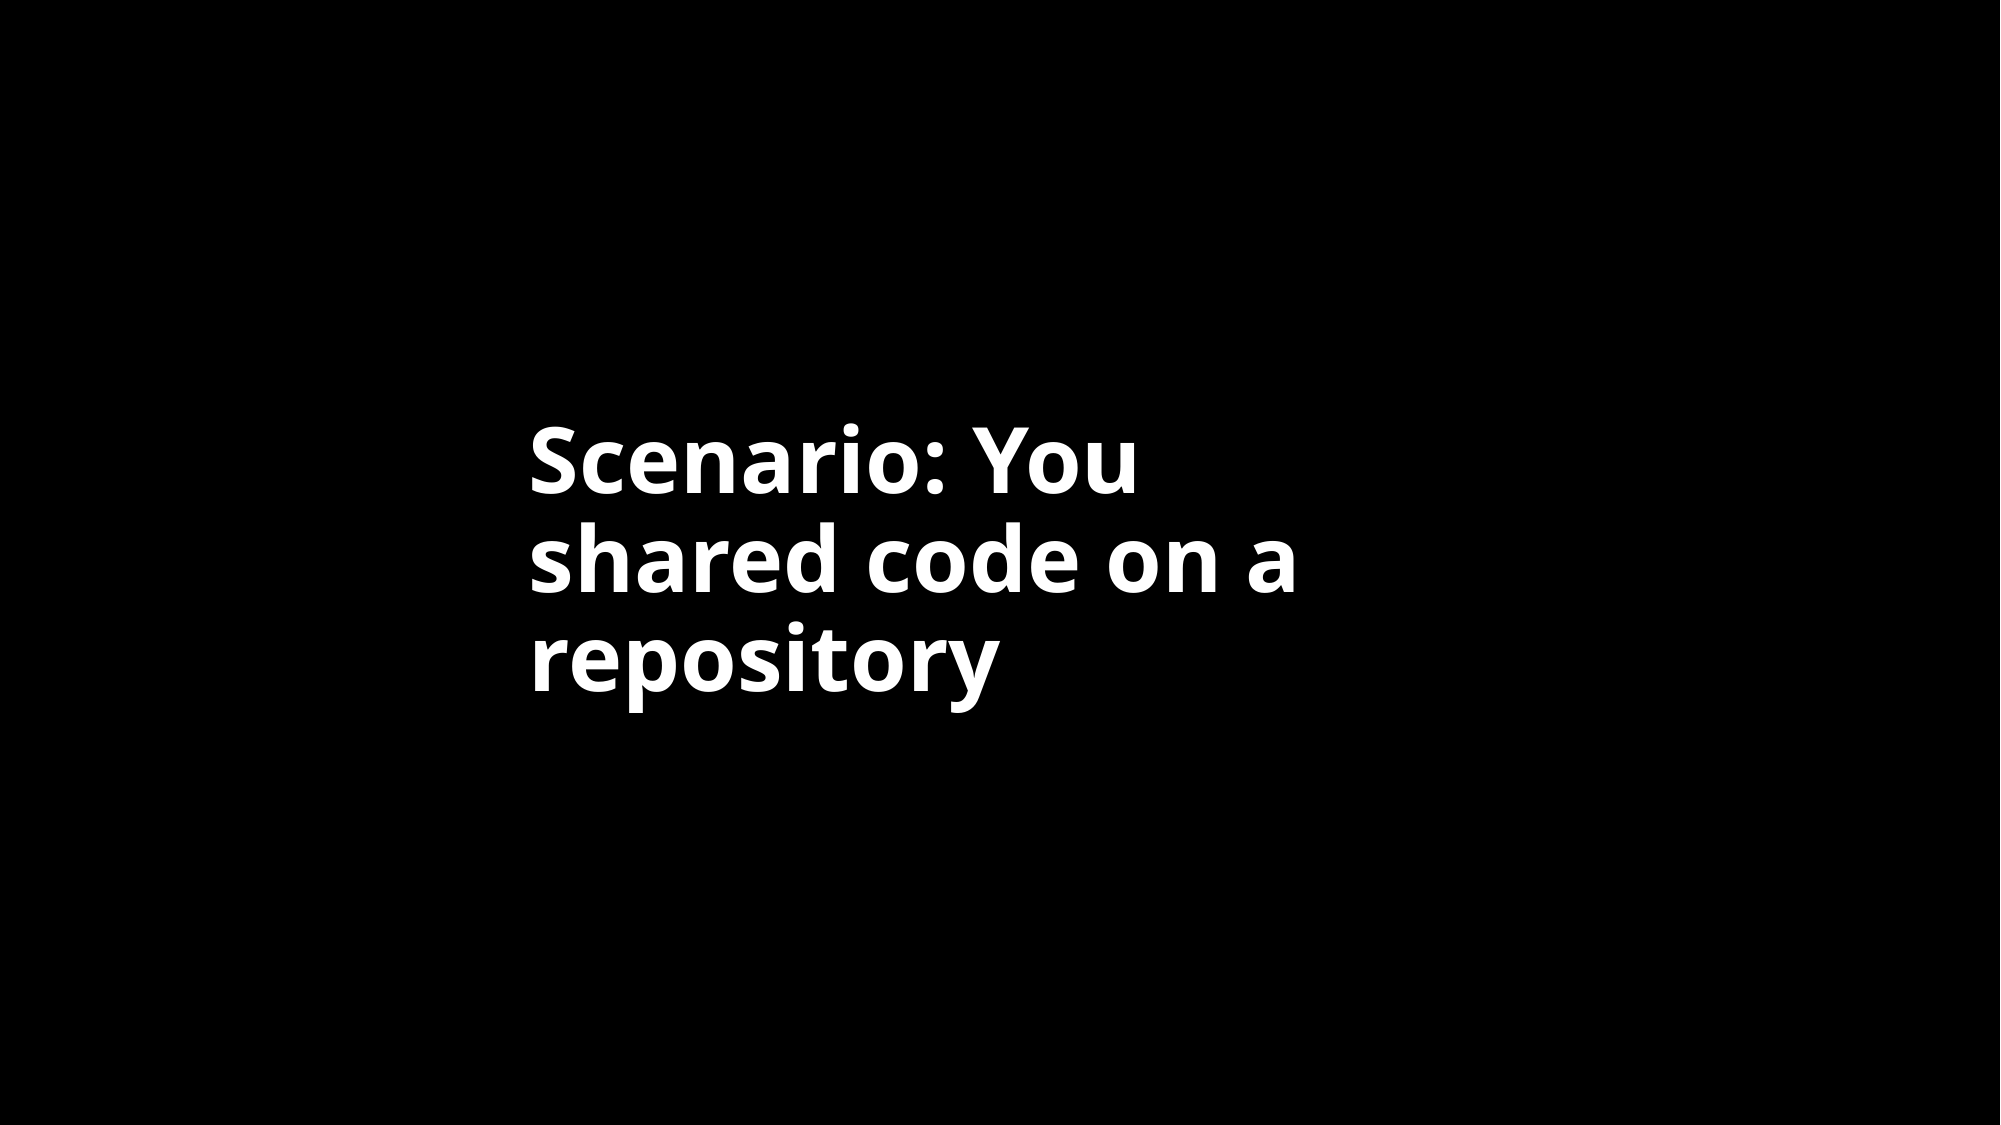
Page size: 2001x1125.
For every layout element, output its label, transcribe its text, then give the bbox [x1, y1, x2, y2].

title Scenario: You shared code on a repository [513, 453, 1487, 672]
